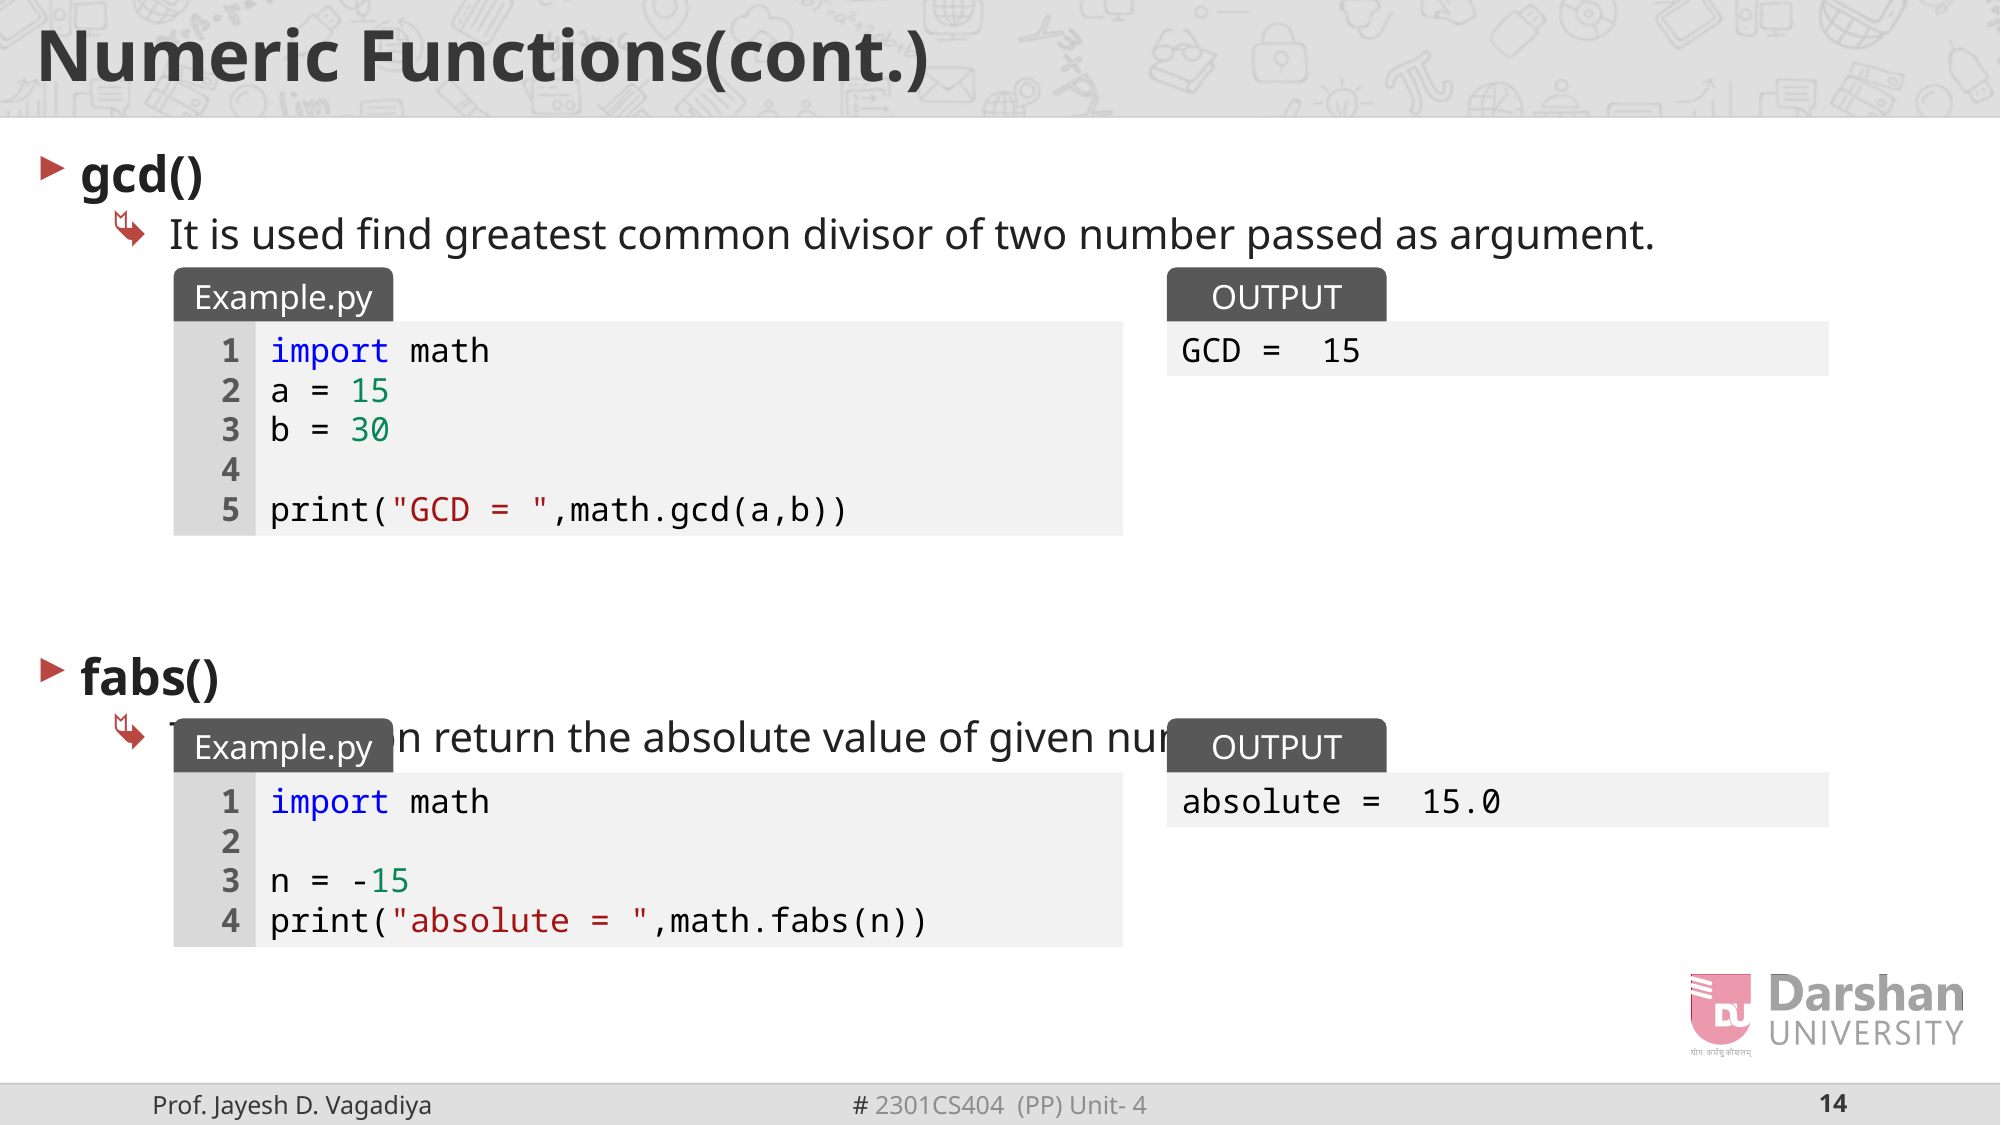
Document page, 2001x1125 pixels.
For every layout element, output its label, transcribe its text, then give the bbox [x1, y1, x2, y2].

text_box import math a = 15 b = 30 print("GCD = ",math.gcd(a,b)) [256, 321, 1124, 536]
title Numeric Functions(cont.) [0, 0, 2000, 117]
text_box 1 2 3 4 5 [173, 323, 256, 536]
text_box Example.py [172, 717, 395, 774]
list gcd() It is used find greatest common divisor of two number passed as argument. fabs() This function return the absolute value of given number. [21, 141, 1979, 851]
text_box OUTPUT [1165, 717, 1388, 774]
text_box Example.py [172, 266, 395, 323]
text_box OUTPUT [1165, 266, 1388, 323]
text_box 1 2 3 4 [173, 774, 256, 947]
text_box GCD = 15 [1166, 321, 1830, 377]
text_box import math n = -15 print("absolute = ",math.fabs(n)) [256, 772, 1124, 947]
text_box absolute = 15.0 [1166, 772, 1830, 828]
text_box 1 2 3 4 5 6 7 8 9 10 11 [1691, 974, 1963, 1057]
